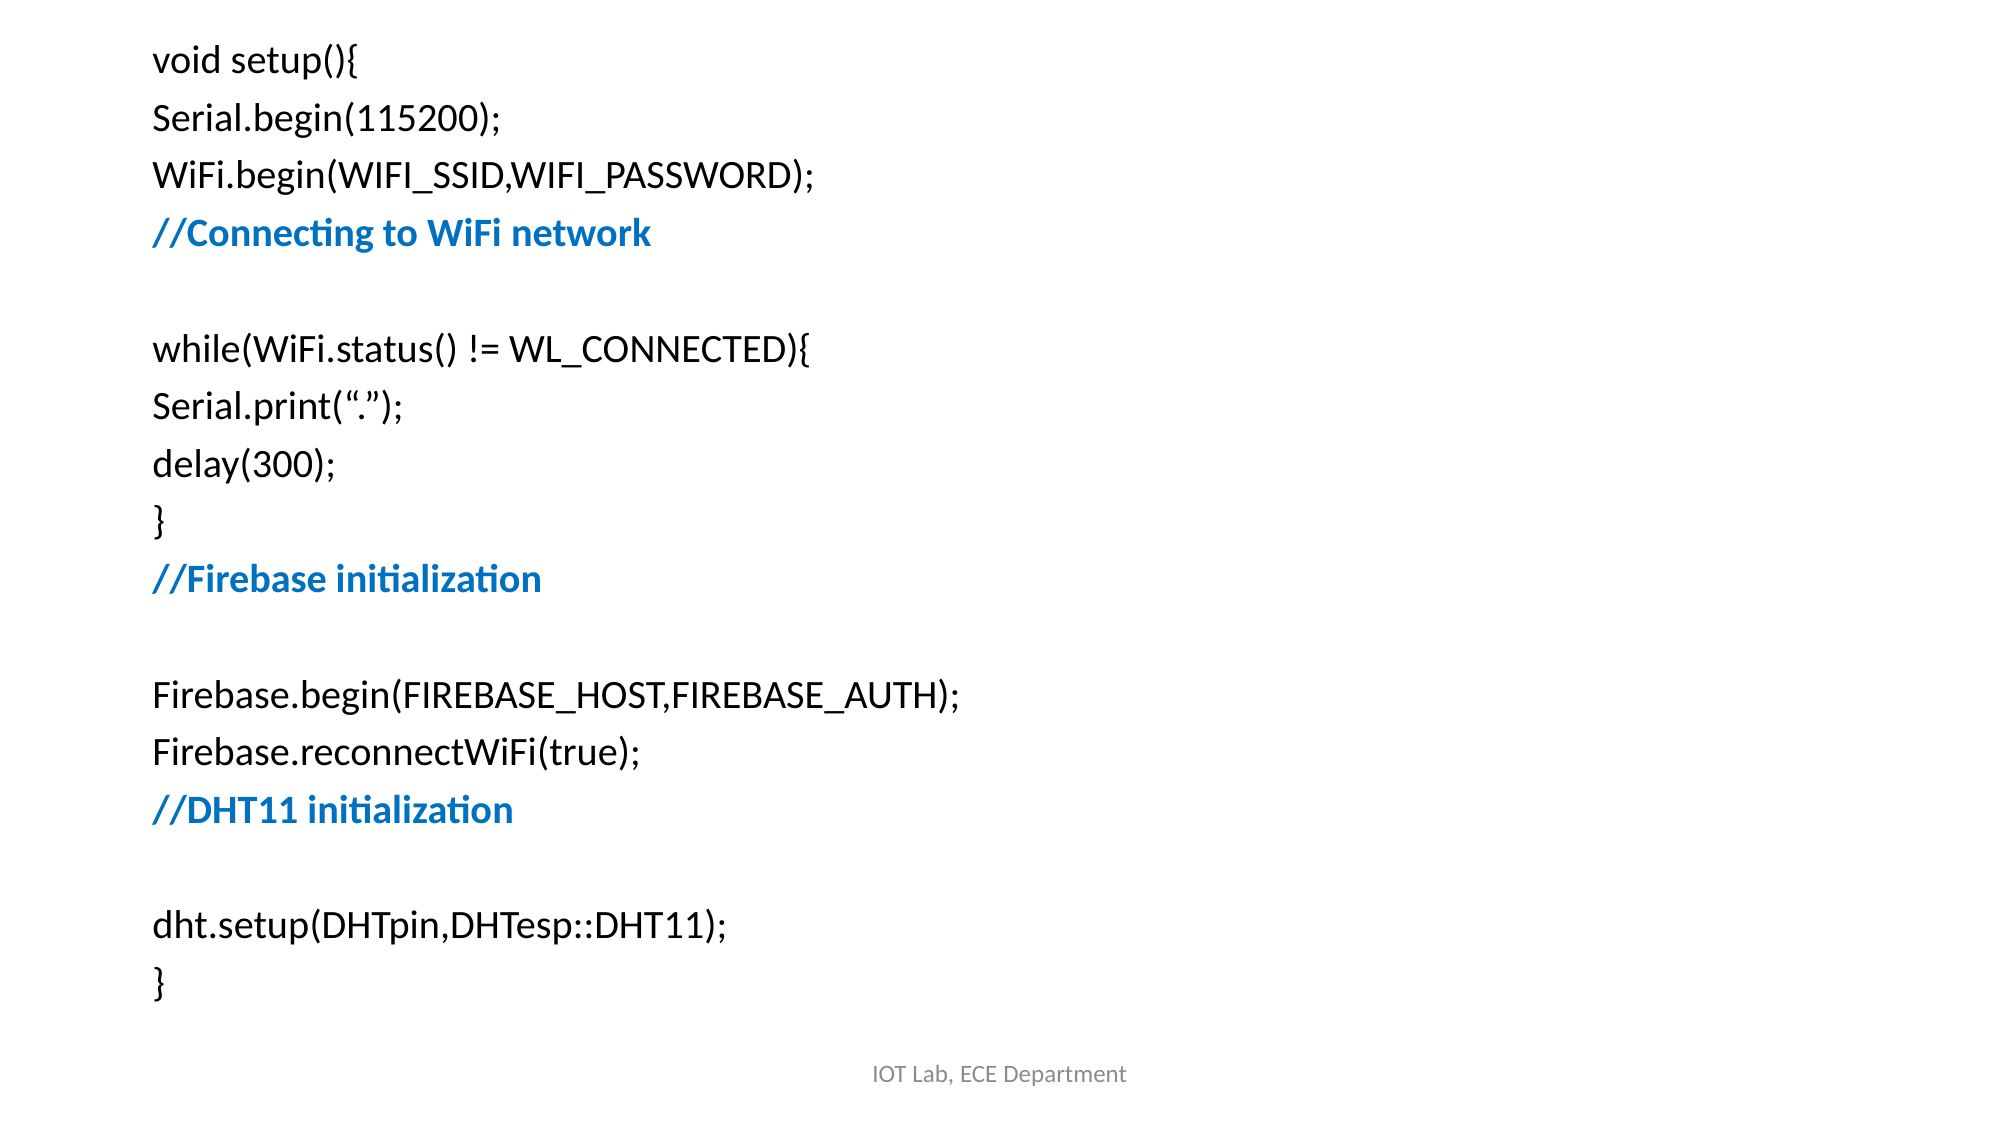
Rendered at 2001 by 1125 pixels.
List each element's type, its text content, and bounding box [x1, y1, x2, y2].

list void setup(){ Serial.begin(115200); WiFi.begin(WIFI_SSID,WIFI_PASSWORD); //Connecting to WiFi network while(WiFi.status() != WL_CONNECTED){ Serial.print(“.”); delay(300); } //Firebase initialization Firebase.begin(FIREBASE_HOST,FIREBASE_AUTH); Firebase.reconnectWiFi(true); //DHT11 initialization dht.setup(DHTpin,DHTesp::DHT11); } [137, 31, 1863, 1014]
footer IOT Lab, ECE Department [662, 1042, 1338, 1103]
